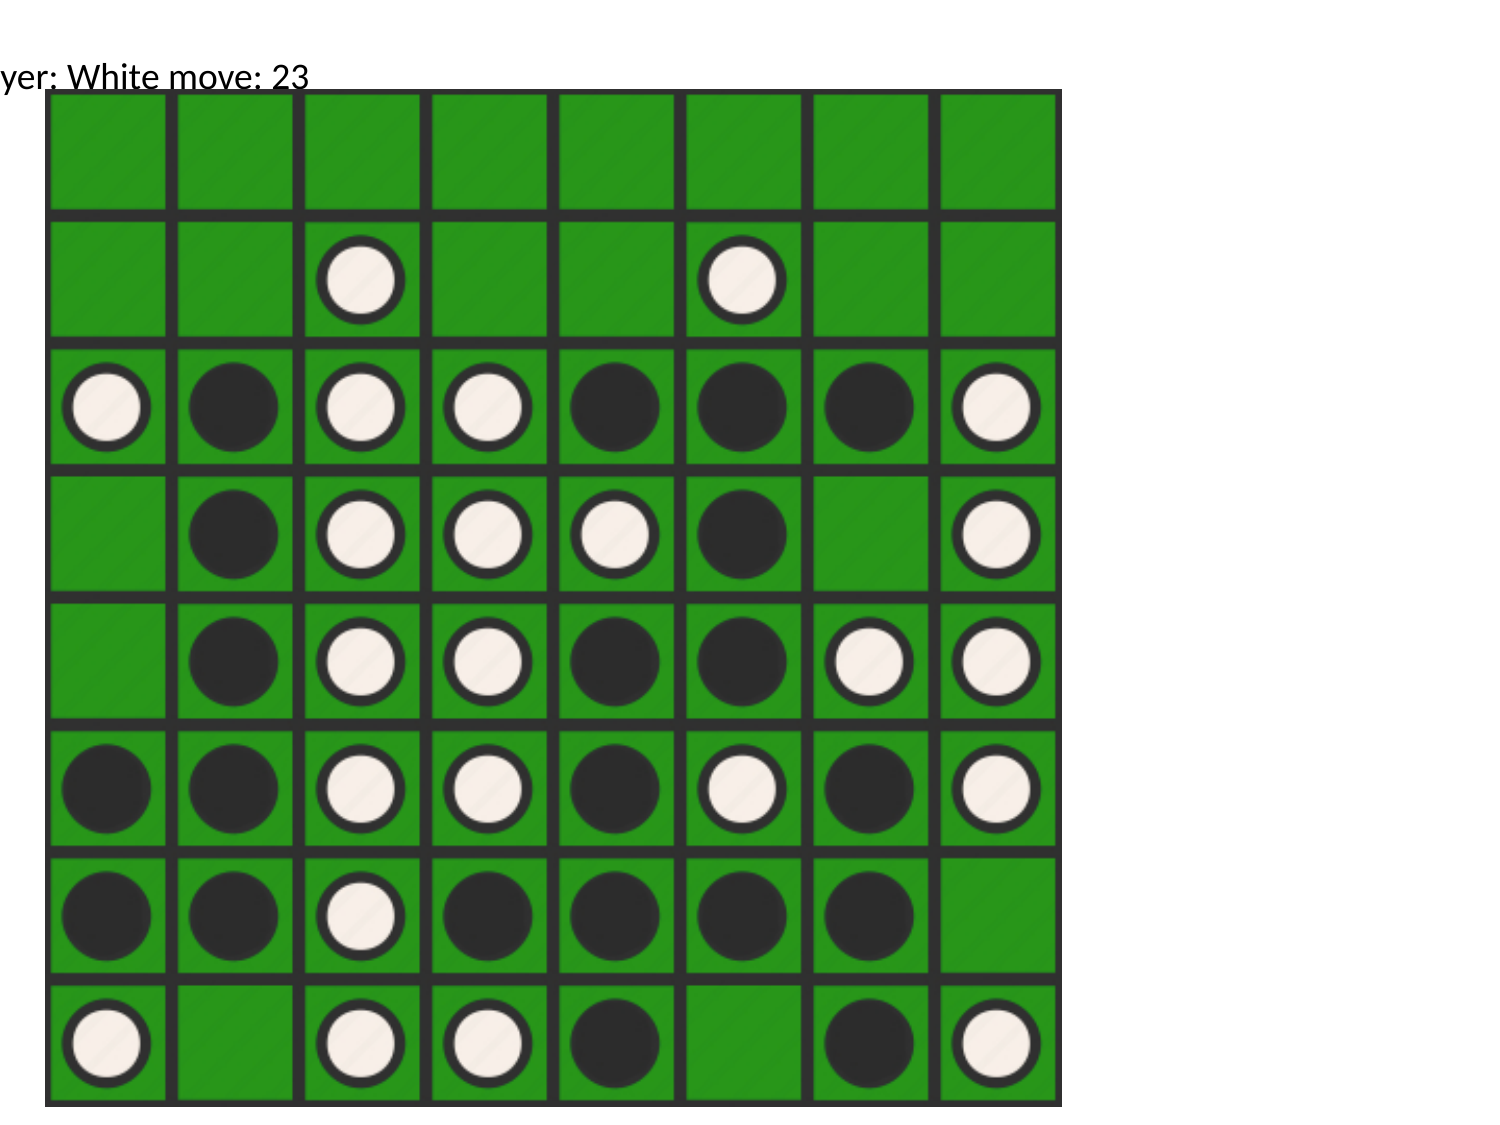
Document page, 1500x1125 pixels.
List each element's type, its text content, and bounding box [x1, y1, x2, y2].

text_box turn: 40 player: White move: 23 [0, 44, 325, 105]
picture [44, 89, 1062, 1107]
